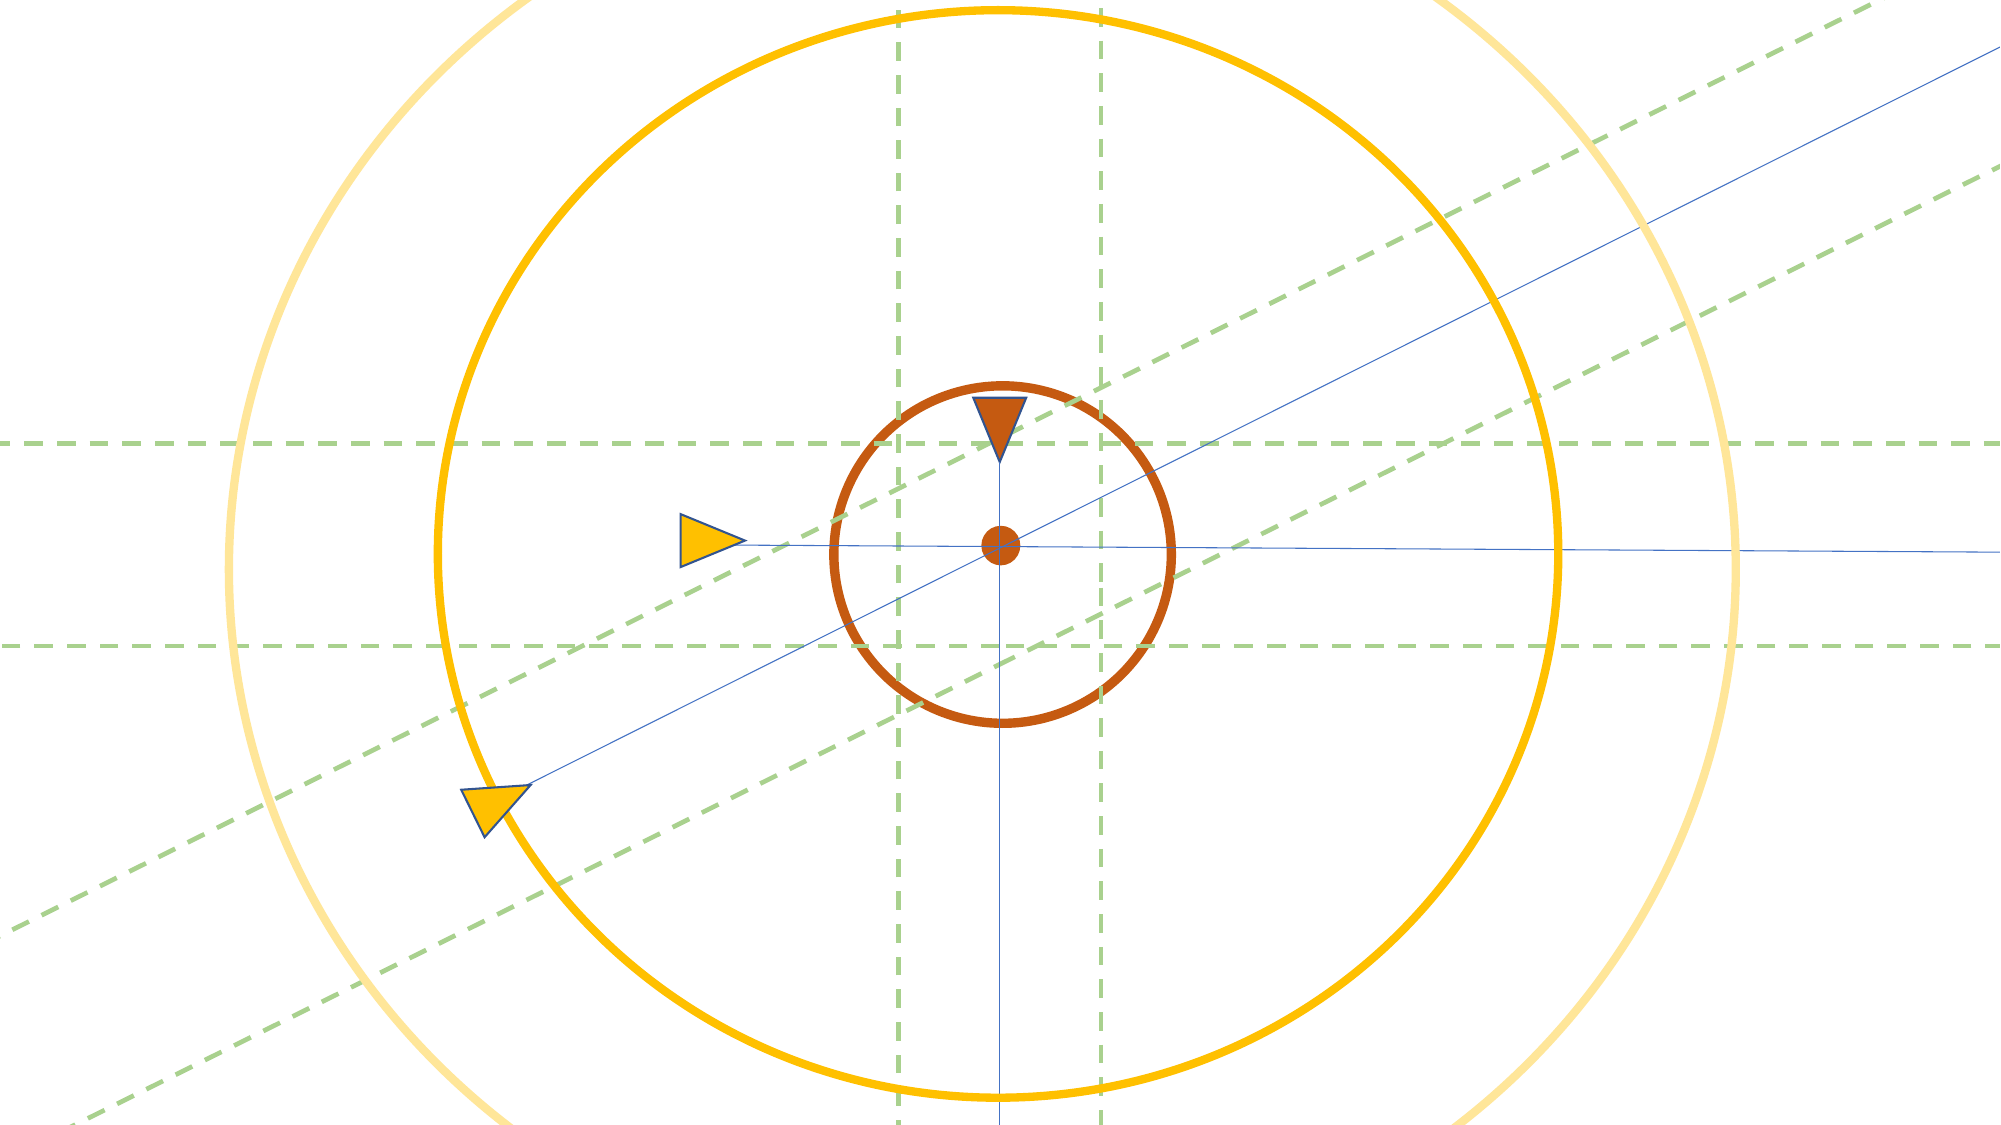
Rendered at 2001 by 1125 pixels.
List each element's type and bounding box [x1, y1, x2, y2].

text_box [0, 0, 2000, 1125]
